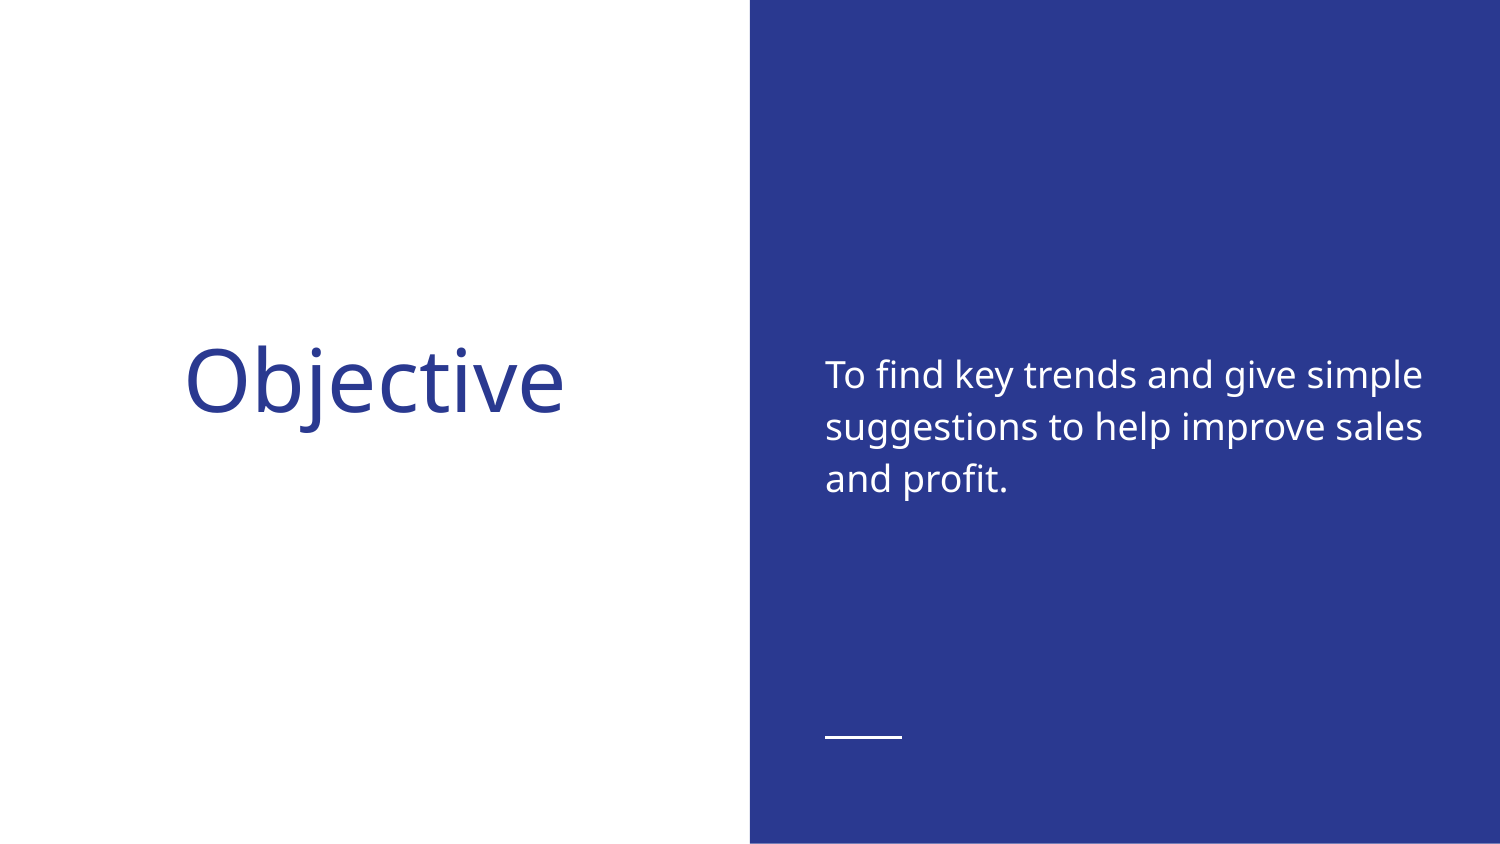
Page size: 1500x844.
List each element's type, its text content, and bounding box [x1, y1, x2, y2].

title Objective [43, 188, 708, 446]
list To find key trends and give simple suggestions to help improve sales and profit. [810, 118, 1440, 725]
